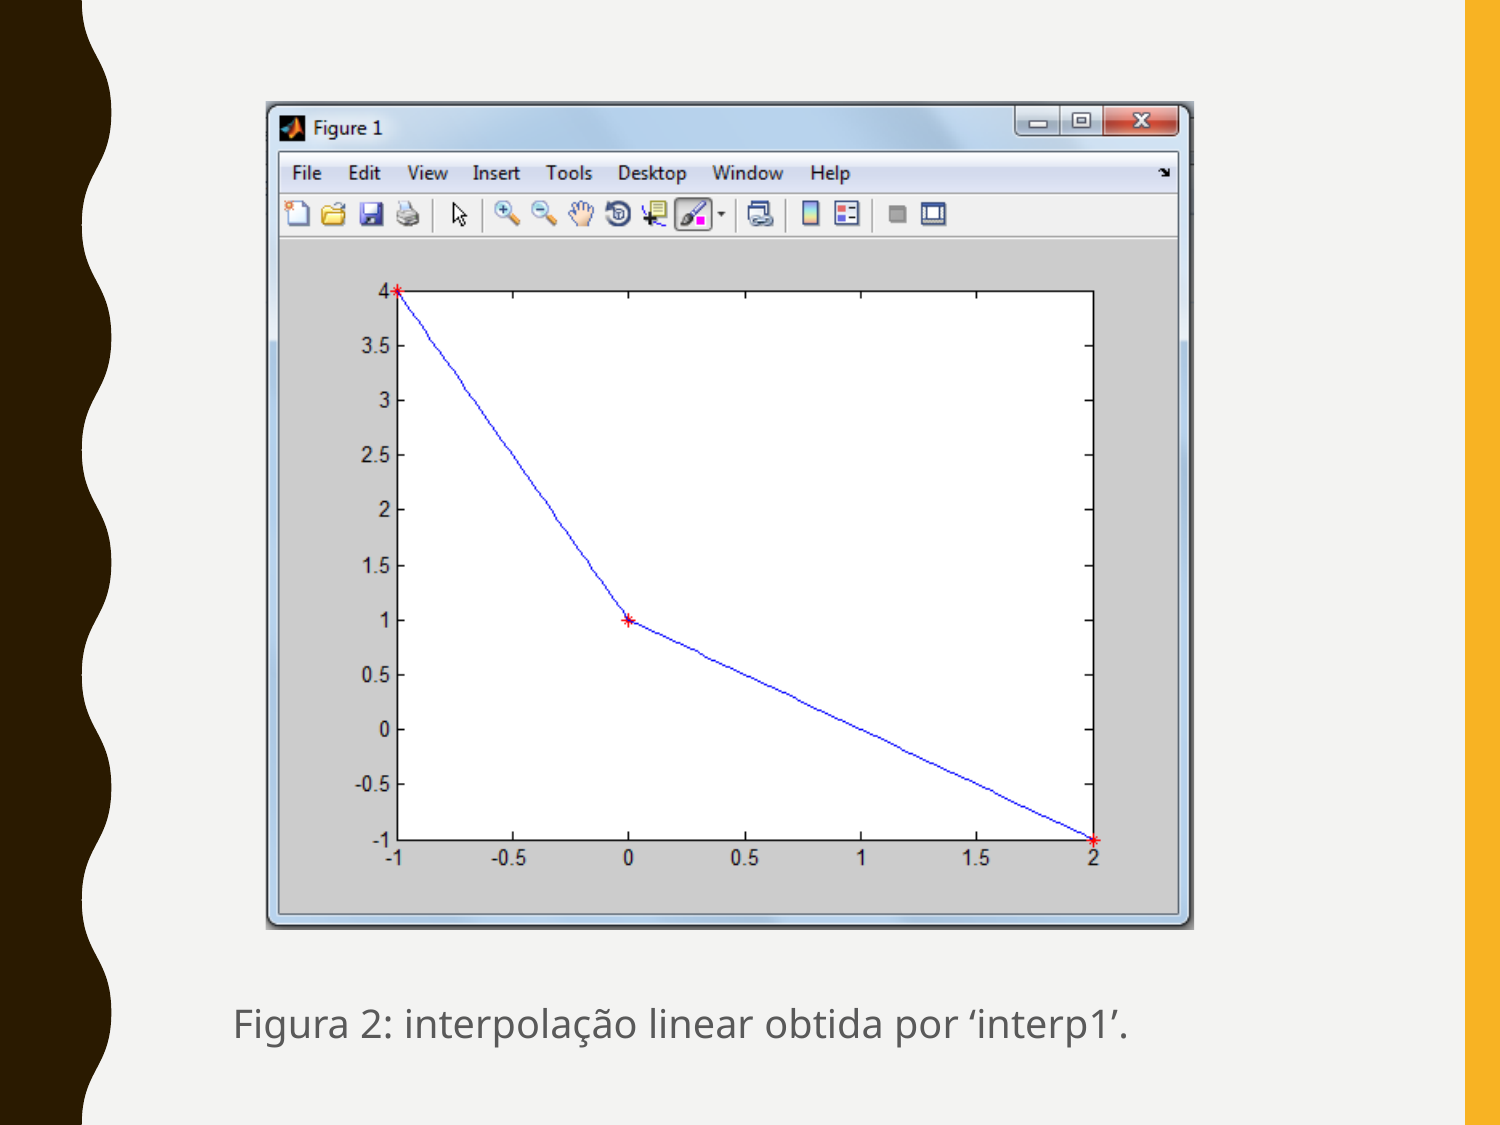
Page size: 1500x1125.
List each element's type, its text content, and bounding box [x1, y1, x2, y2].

list Figura 2: interpolação linear obtida por ‘interp1’. [75, 66, 1300, 1062]
picture [265, 101, 1195, 931]
